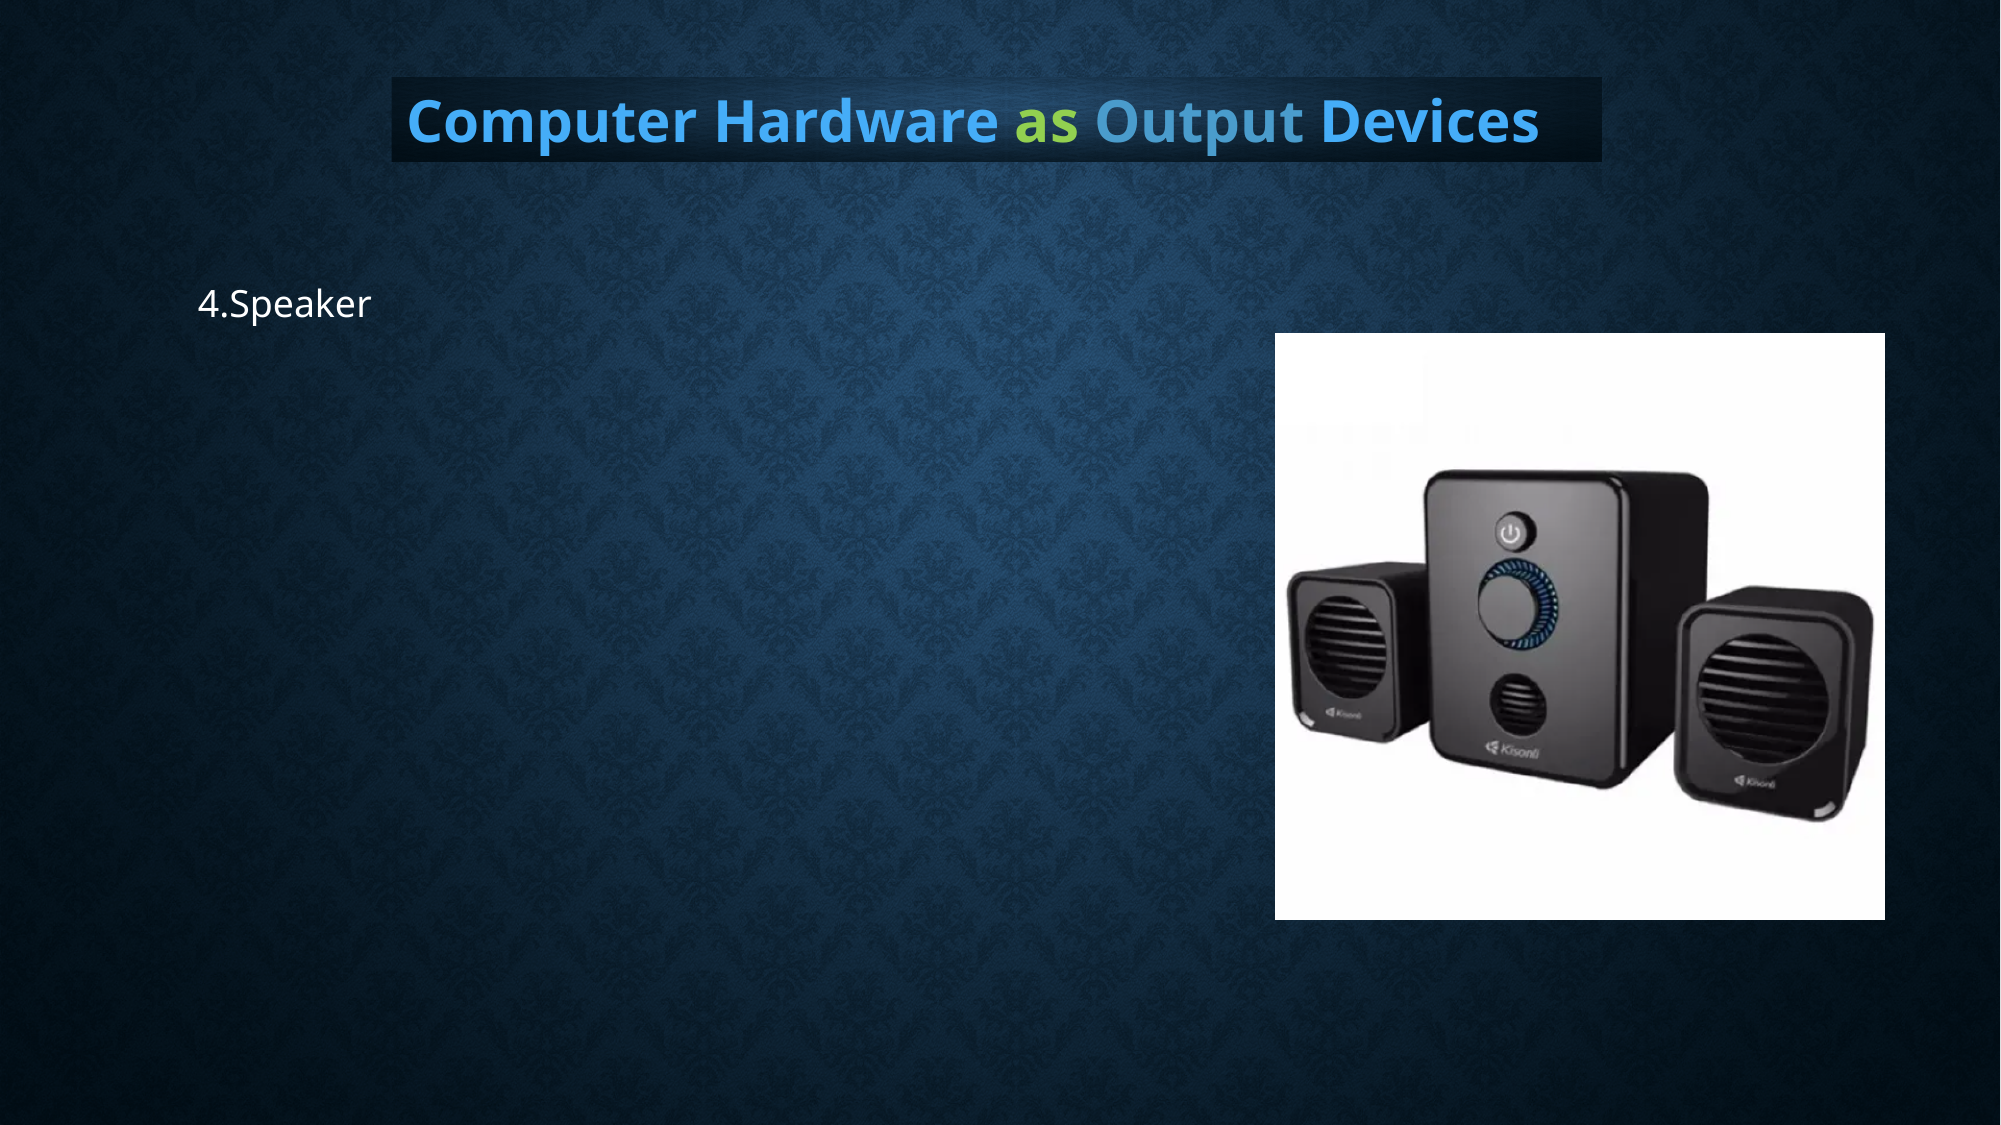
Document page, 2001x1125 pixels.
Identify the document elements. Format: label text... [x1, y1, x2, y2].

picture [1274, 332, 1886, 921]
text_box 4.Speaker [183, 272, 569, 333]
text_box Computer Hardware as Output Devices [391, 77, 1602, 162]
